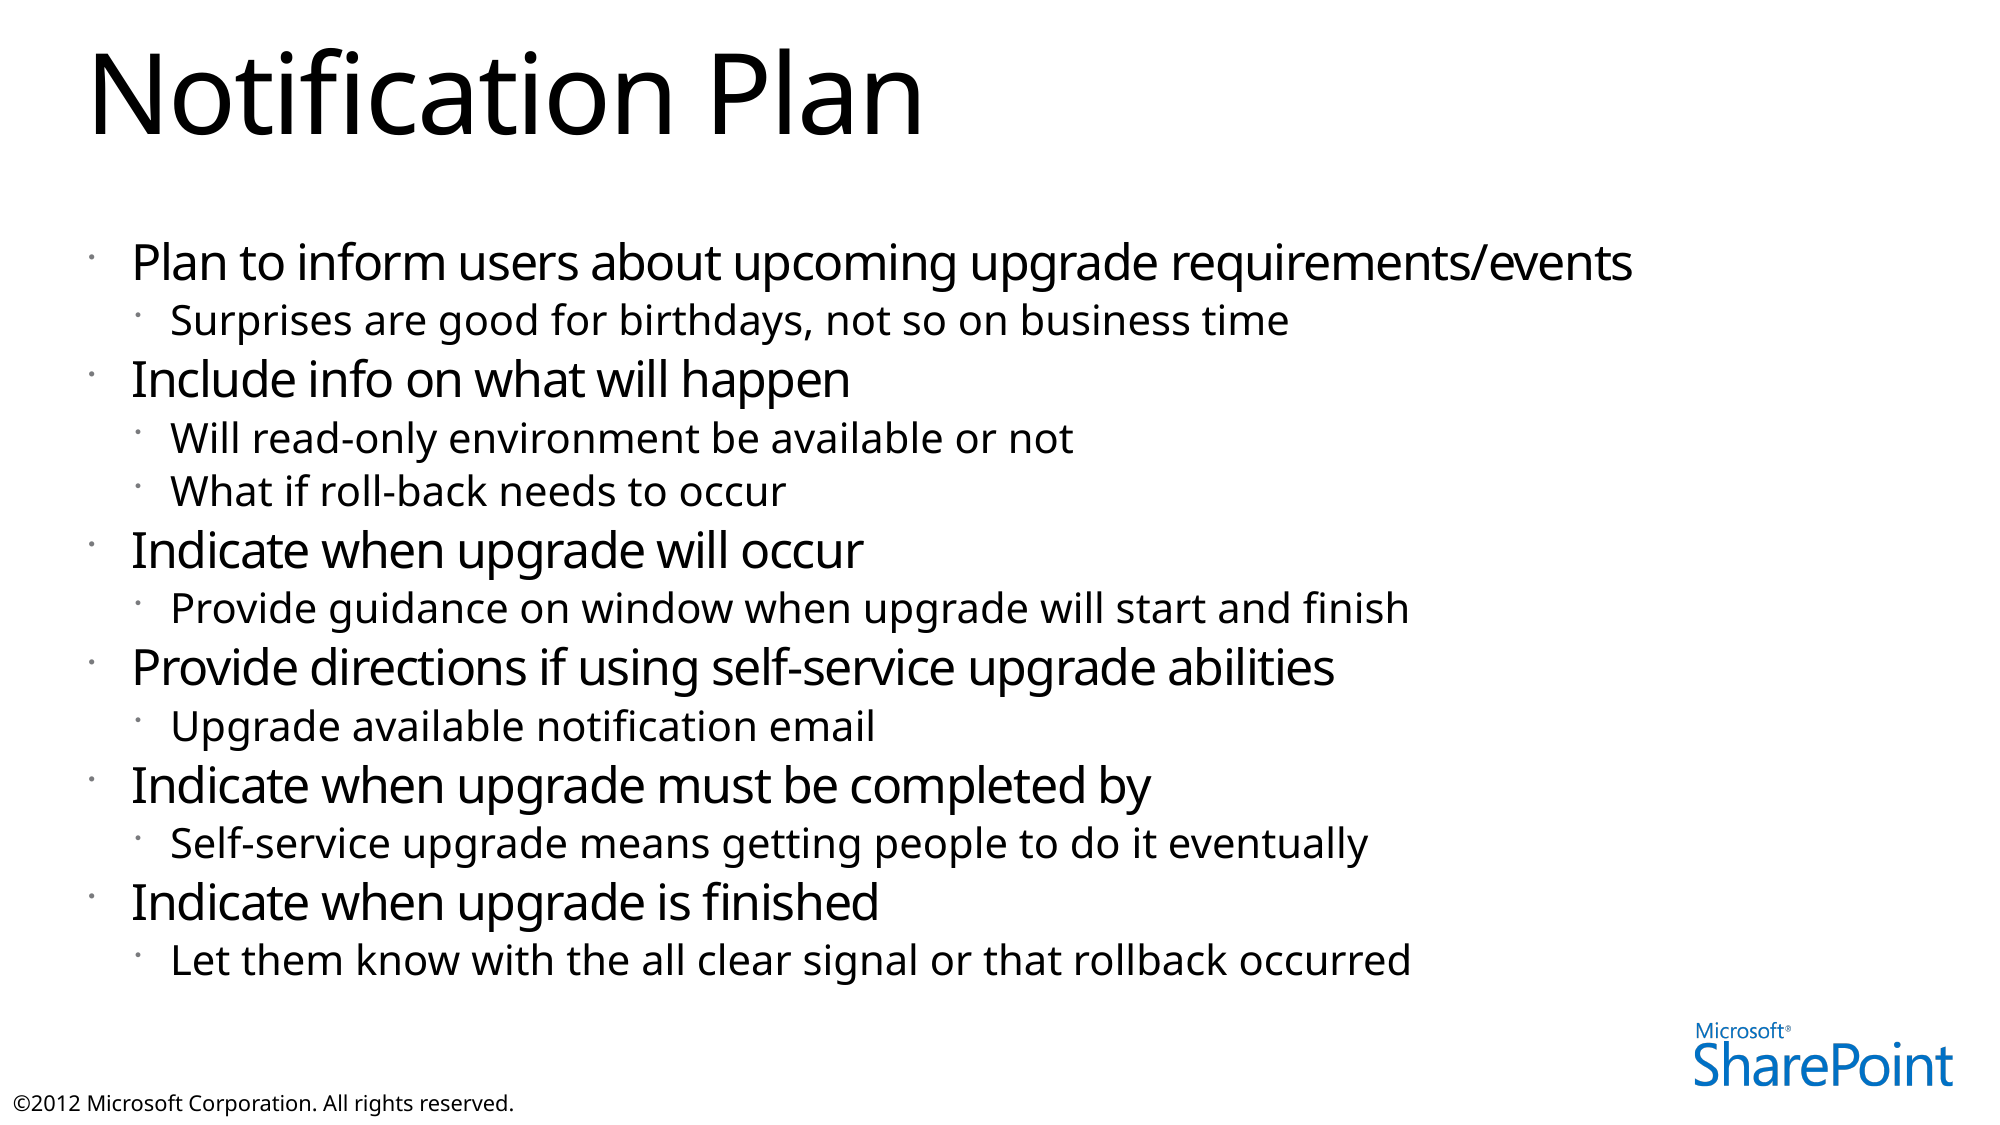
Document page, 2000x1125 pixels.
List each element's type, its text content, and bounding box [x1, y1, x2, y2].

title Notification Plan [85, 37, 1914, 161]
picture [1690, 1007, 1953, 1098]
list Plan to inform users about upcoming upgrade requirements/events Surprises are good for birthdays, not so on business time Include info on what will happen Will read-only environment be available or not What if roll-back needs to occur Indicate when upgrade will occur Provide guidance on window when upgrade will start and finish Provide directions if using self-service upgrade abilities Upgrade available notification email Indicate when upgrade must be completed by Self-service upgrade means getting people to do it eventually Indicate when upgrade is finished Let them know with the all clear signal or that rollback occurred [85, 237, 1914, 573]
